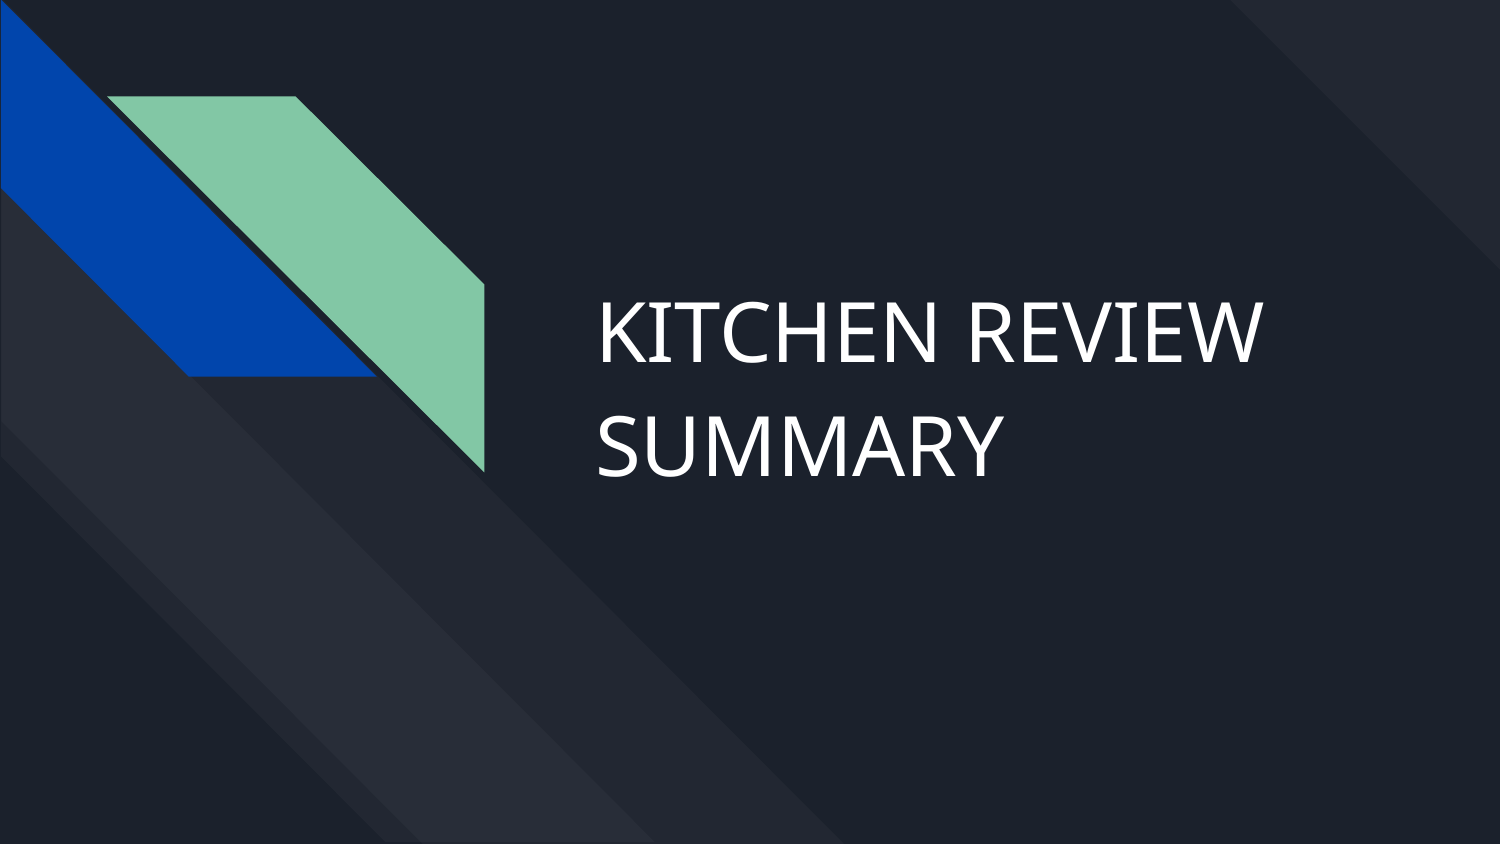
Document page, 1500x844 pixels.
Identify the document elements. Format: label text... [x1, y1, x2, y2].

title KITCHEN REVIEW SUMMARY [580, 258, 1404, 518]
